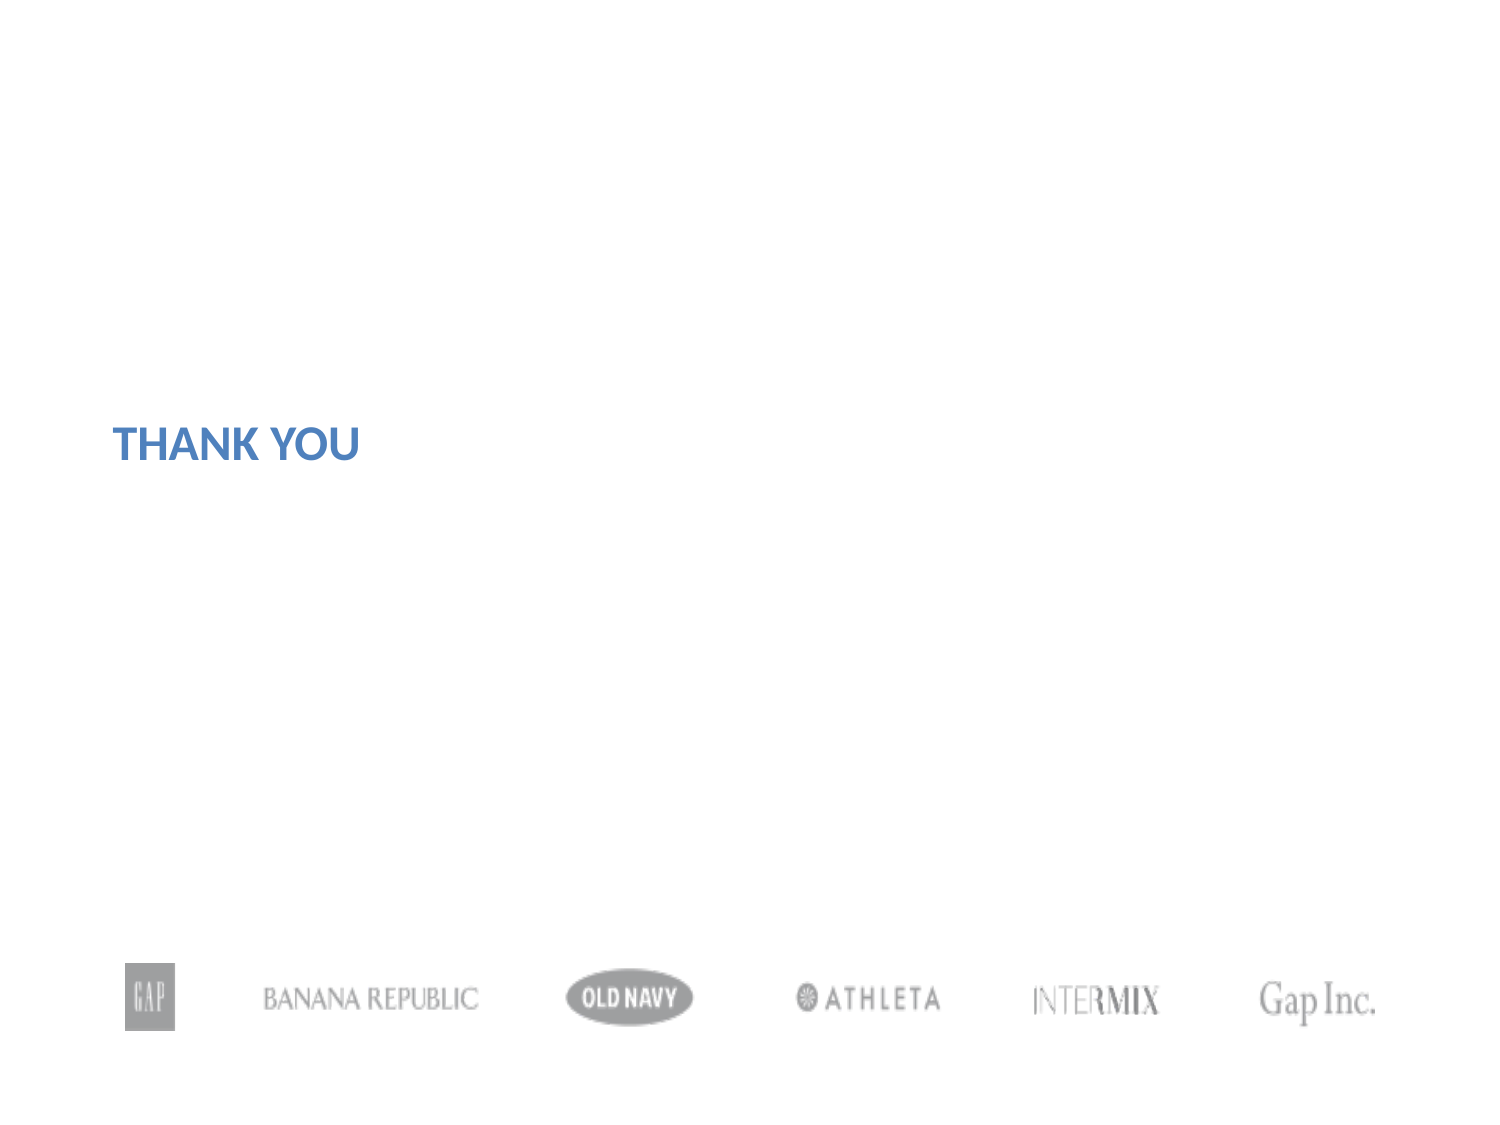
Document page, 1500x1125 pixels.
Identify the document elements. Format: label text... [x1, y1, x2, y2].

text_box Response Rate across percentiles by median score from 20 models [125, 963, 1375, 1032]
list Thank you [112, 169, 1329, 471]
picture [1019, 972, 1165, 1031]
